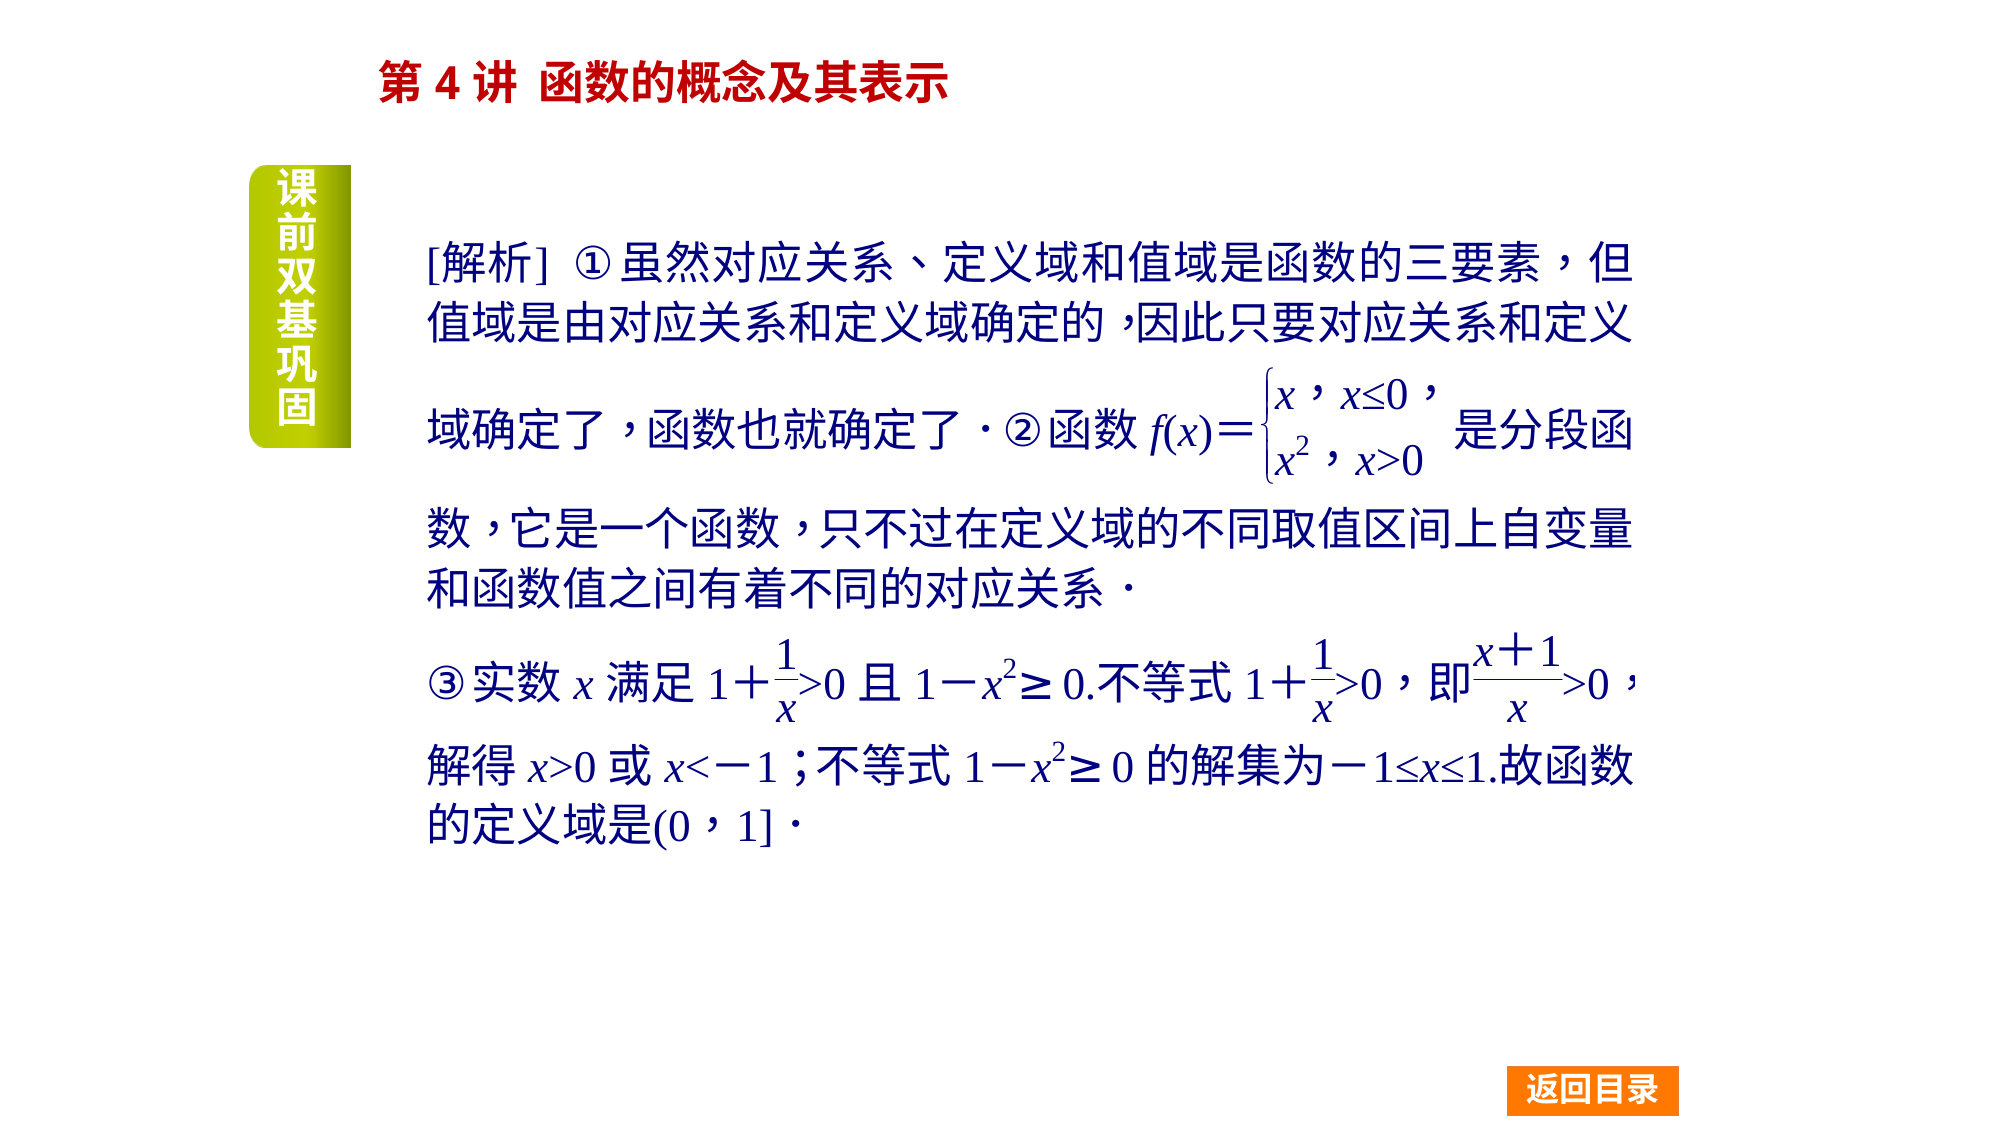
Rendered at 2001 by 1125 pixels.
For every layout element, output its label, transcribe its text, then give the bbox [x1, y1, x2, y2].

text_box 返回目录 [1507, 1066, 1679, 1116]
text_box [249, 161, 351, 450]
text_box 第4讲 函数的概念及其表示 [362, 42, 1461, 121]
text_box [425, 234, 1635, 909]
